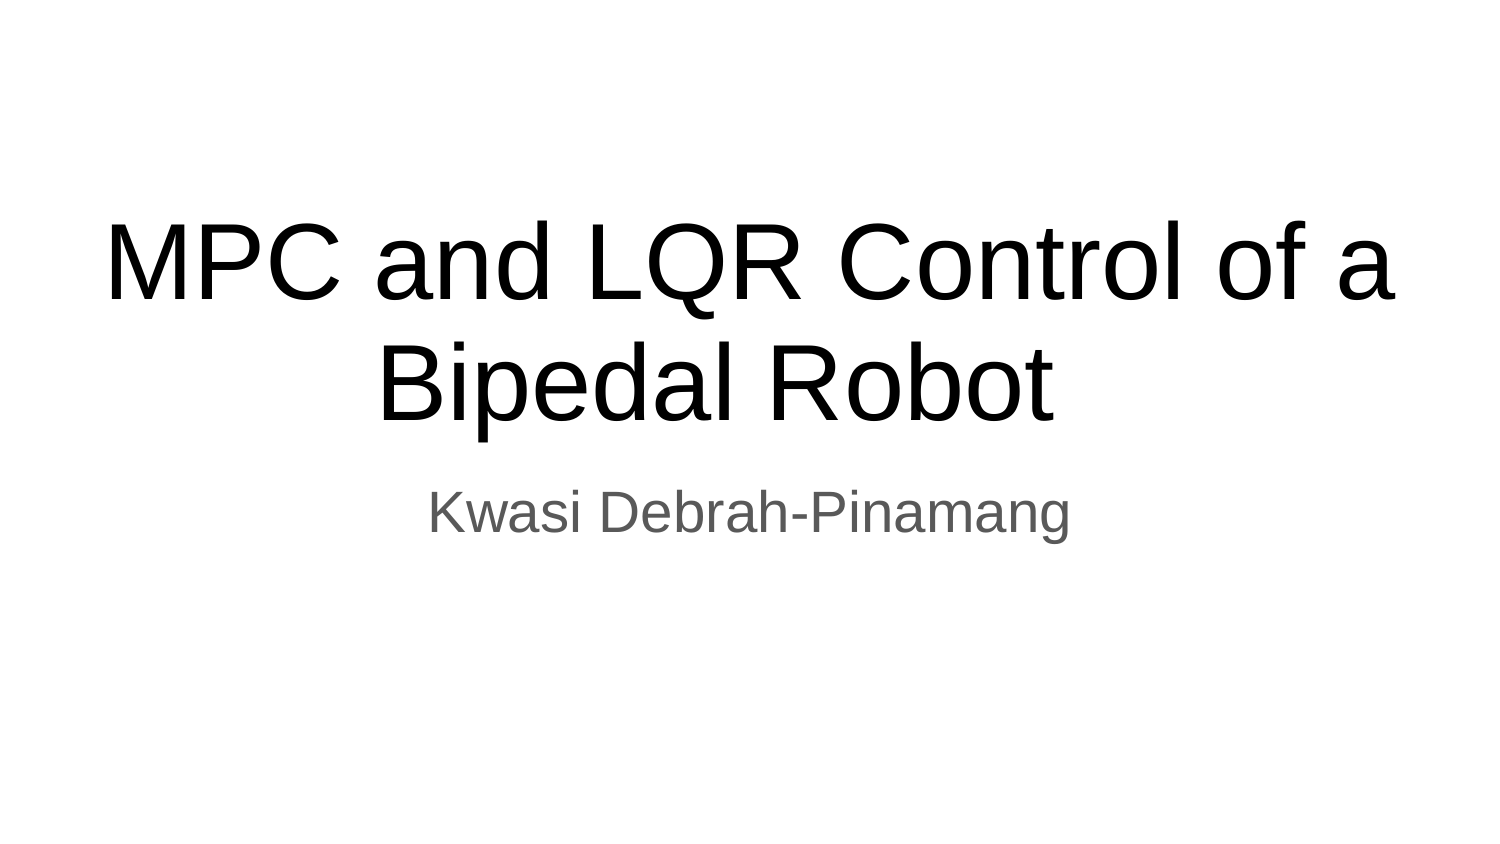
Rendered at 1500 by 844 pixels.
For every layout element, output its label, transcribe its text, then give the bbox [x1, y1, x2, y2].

title MPC and LQR Control of a Bipedal Robot [51, 122, 1449, 459]
subtitle Kwasi Debrah-Pinamang [51, 464, 1449, 595]
